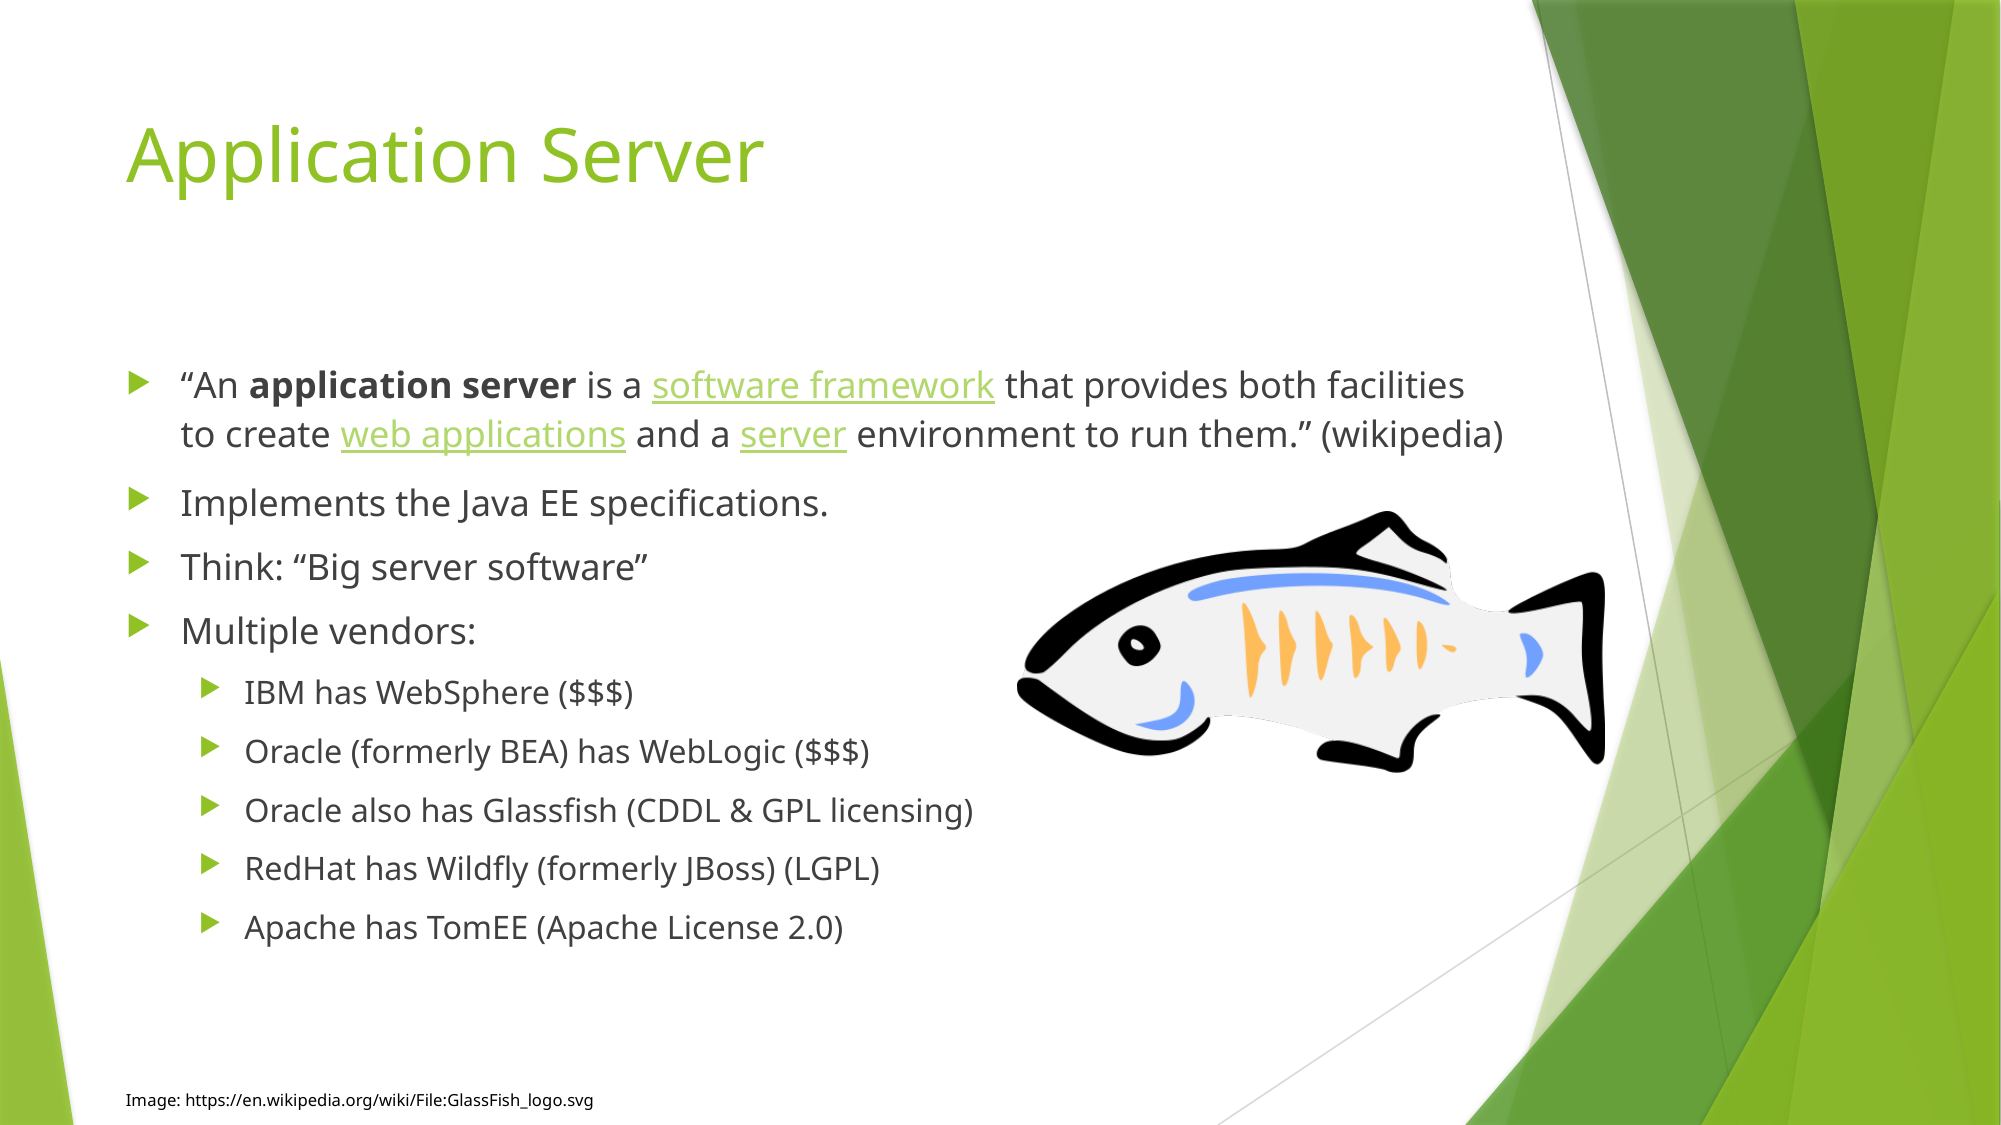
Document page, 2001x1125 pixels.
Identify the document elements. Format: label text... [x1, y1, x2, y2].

picture [1017, 511, 1605, 773]
title Application Server [111, 99, 1522, 317]
list “An application server is a software framework that provides both facilities to create web applications and a server environment to run them.” (wikipedia) Implements the Java EE specifications. Think: “Big server software” Multiple vendors: IBM has WebSphere ($$$) Oracle (formerly BEA) has WebLogic ($$$) Oracle also has Glassfish (CDDL & GPL licensing) RedHat has Wildfly (formerly JBoss) (LGPL) Apache has TomEE (Apache License 2.0) [111, 354, 1522, 992]
text_box Image: https://en.wikipedia.org/wiki/File:GlassFish_logo.svg [111, 1082, 1539, 1118]
